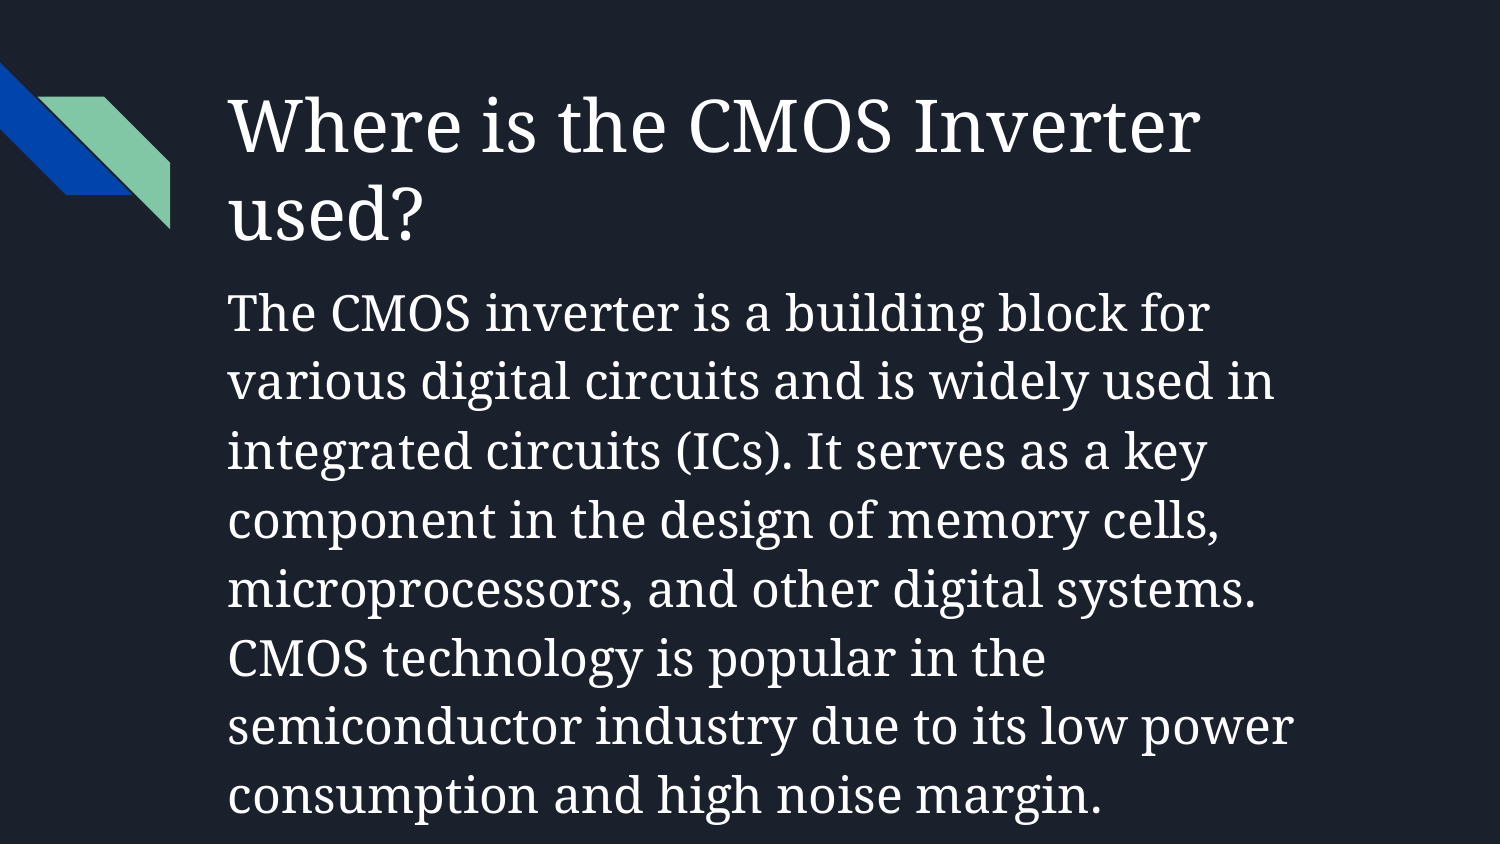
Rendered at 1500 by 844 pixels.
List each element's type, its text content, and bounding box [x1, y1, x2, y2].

title Where is the CMOS Inverter used? [212, 64, 1368, 215]
list The CMOS inverter is a building block for various digital circuits and is widely used in integrated circuits (ICs). It serves as a key component in the design of memory cells, microprocessors, and other digital systems. CMOS technology is popular in the semiconductor industry due to its low power consumption and high noise margin. [212, 257, 1368, 735]
